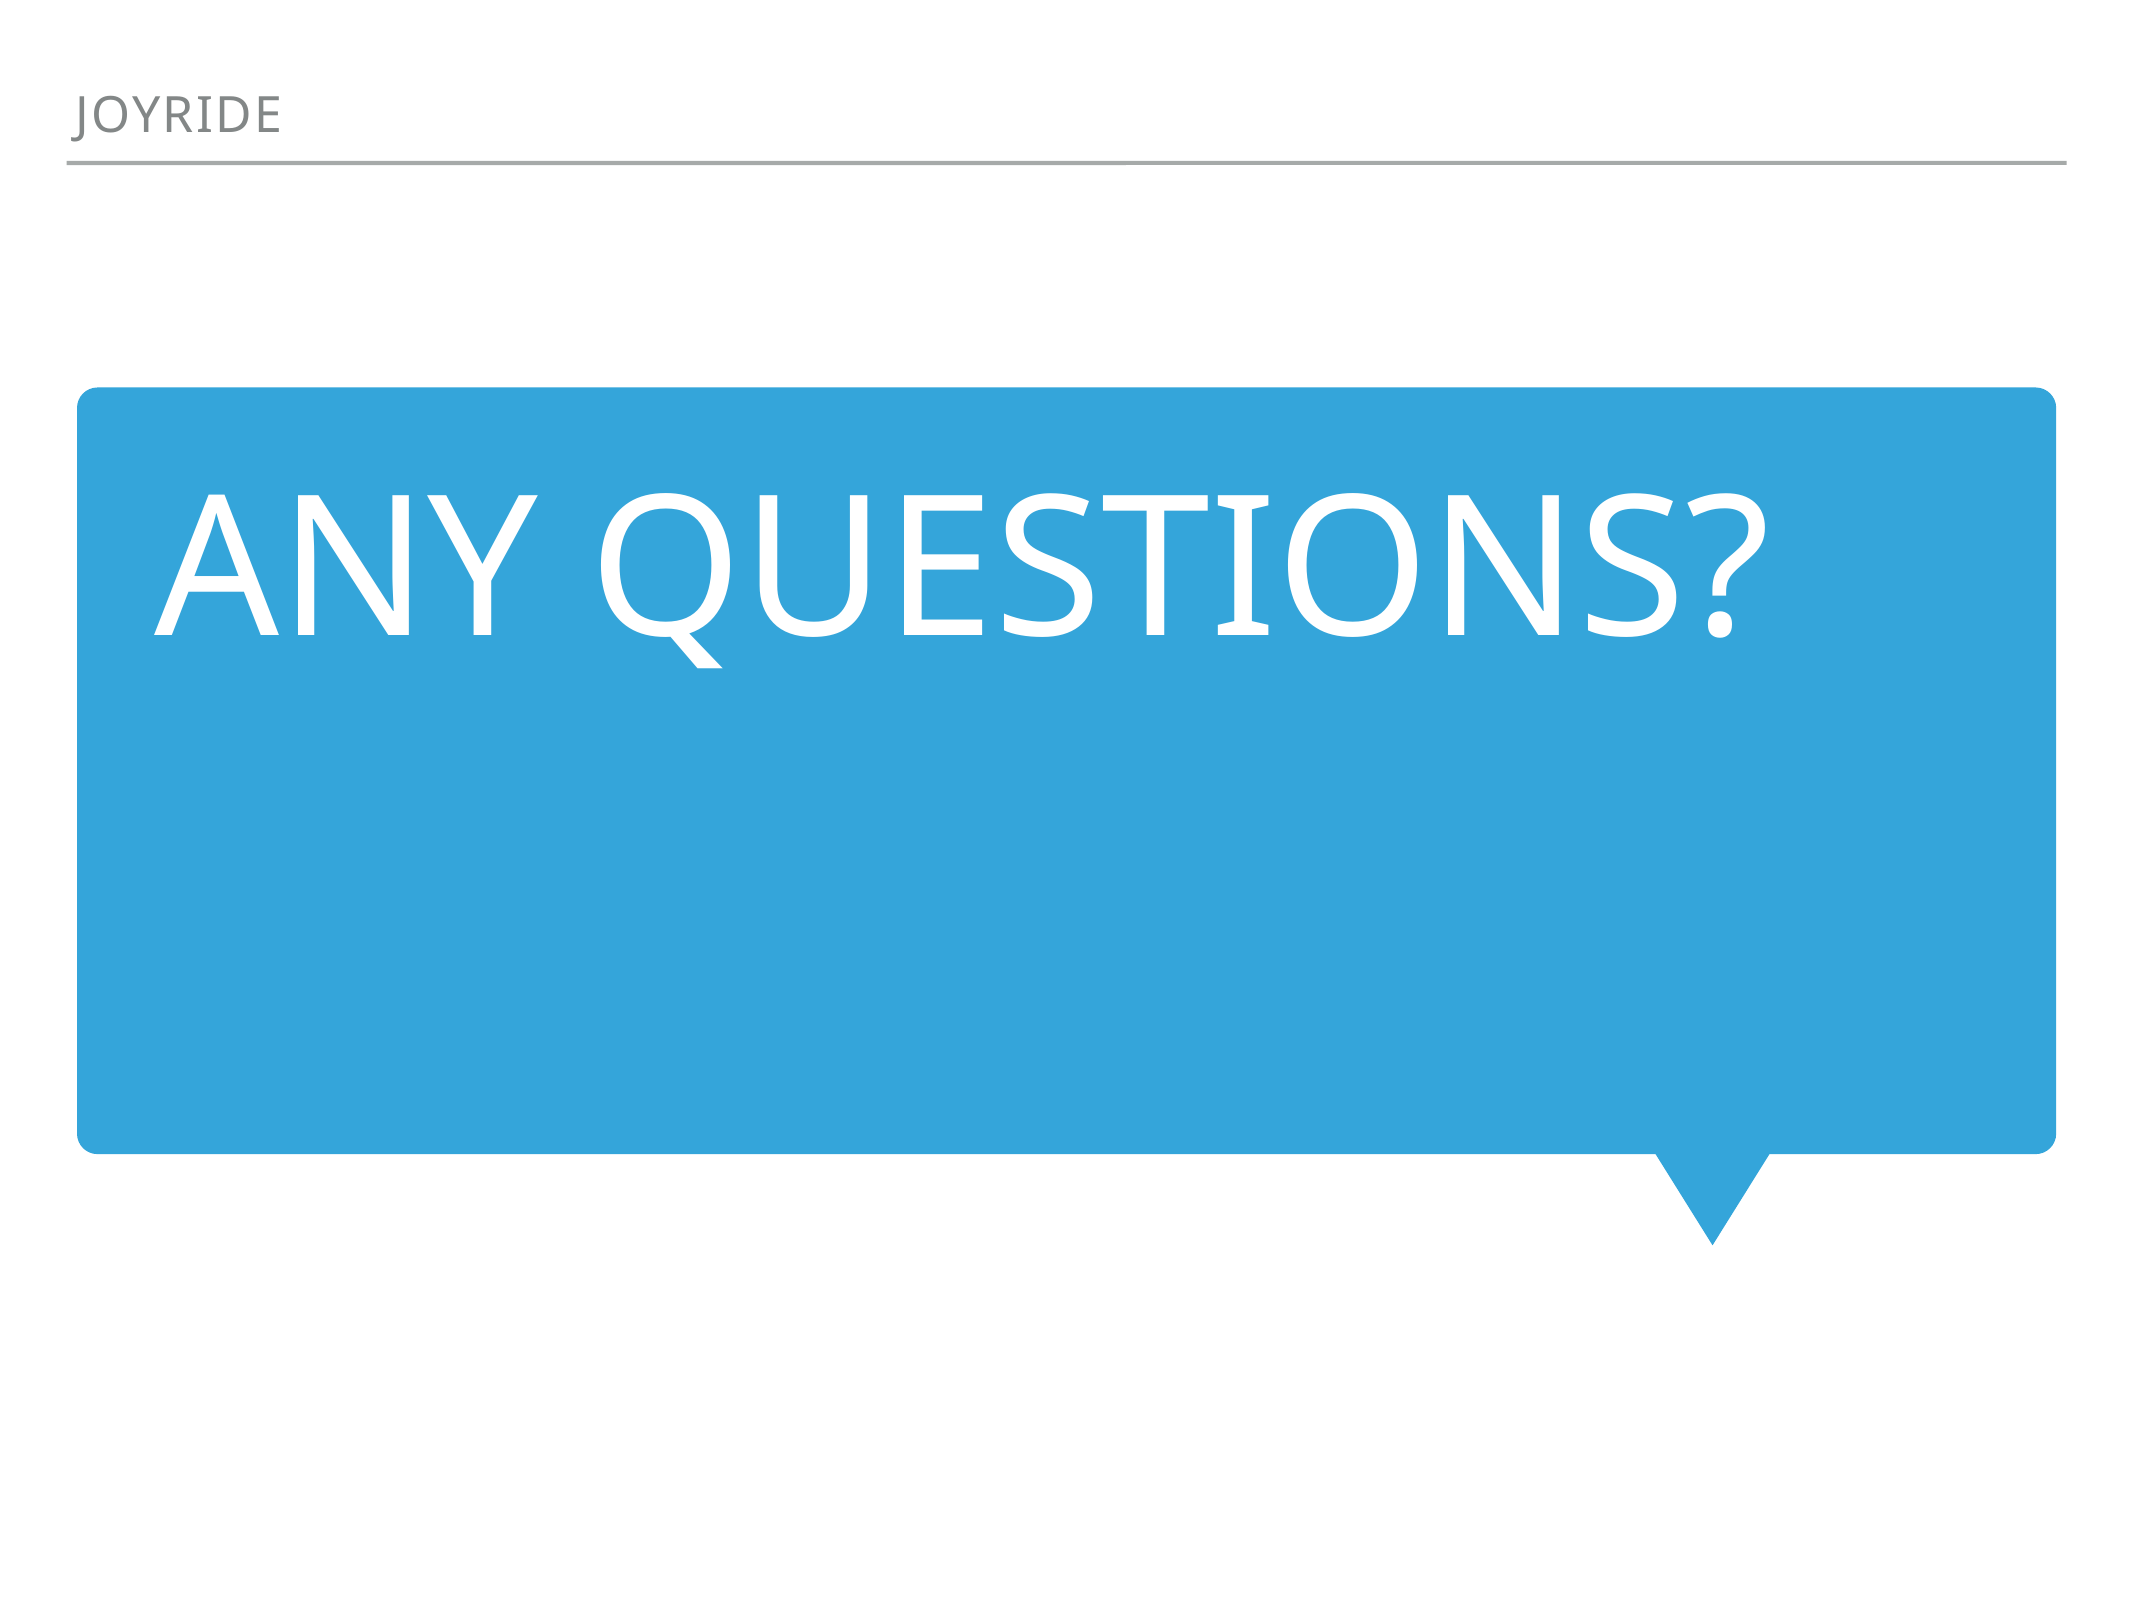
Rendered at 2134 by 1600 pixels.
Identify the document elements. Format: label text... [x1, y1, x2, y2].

list Joyride [66, 74, 1901, 151]
list Any questions? [145, 476, 1988, 691]
